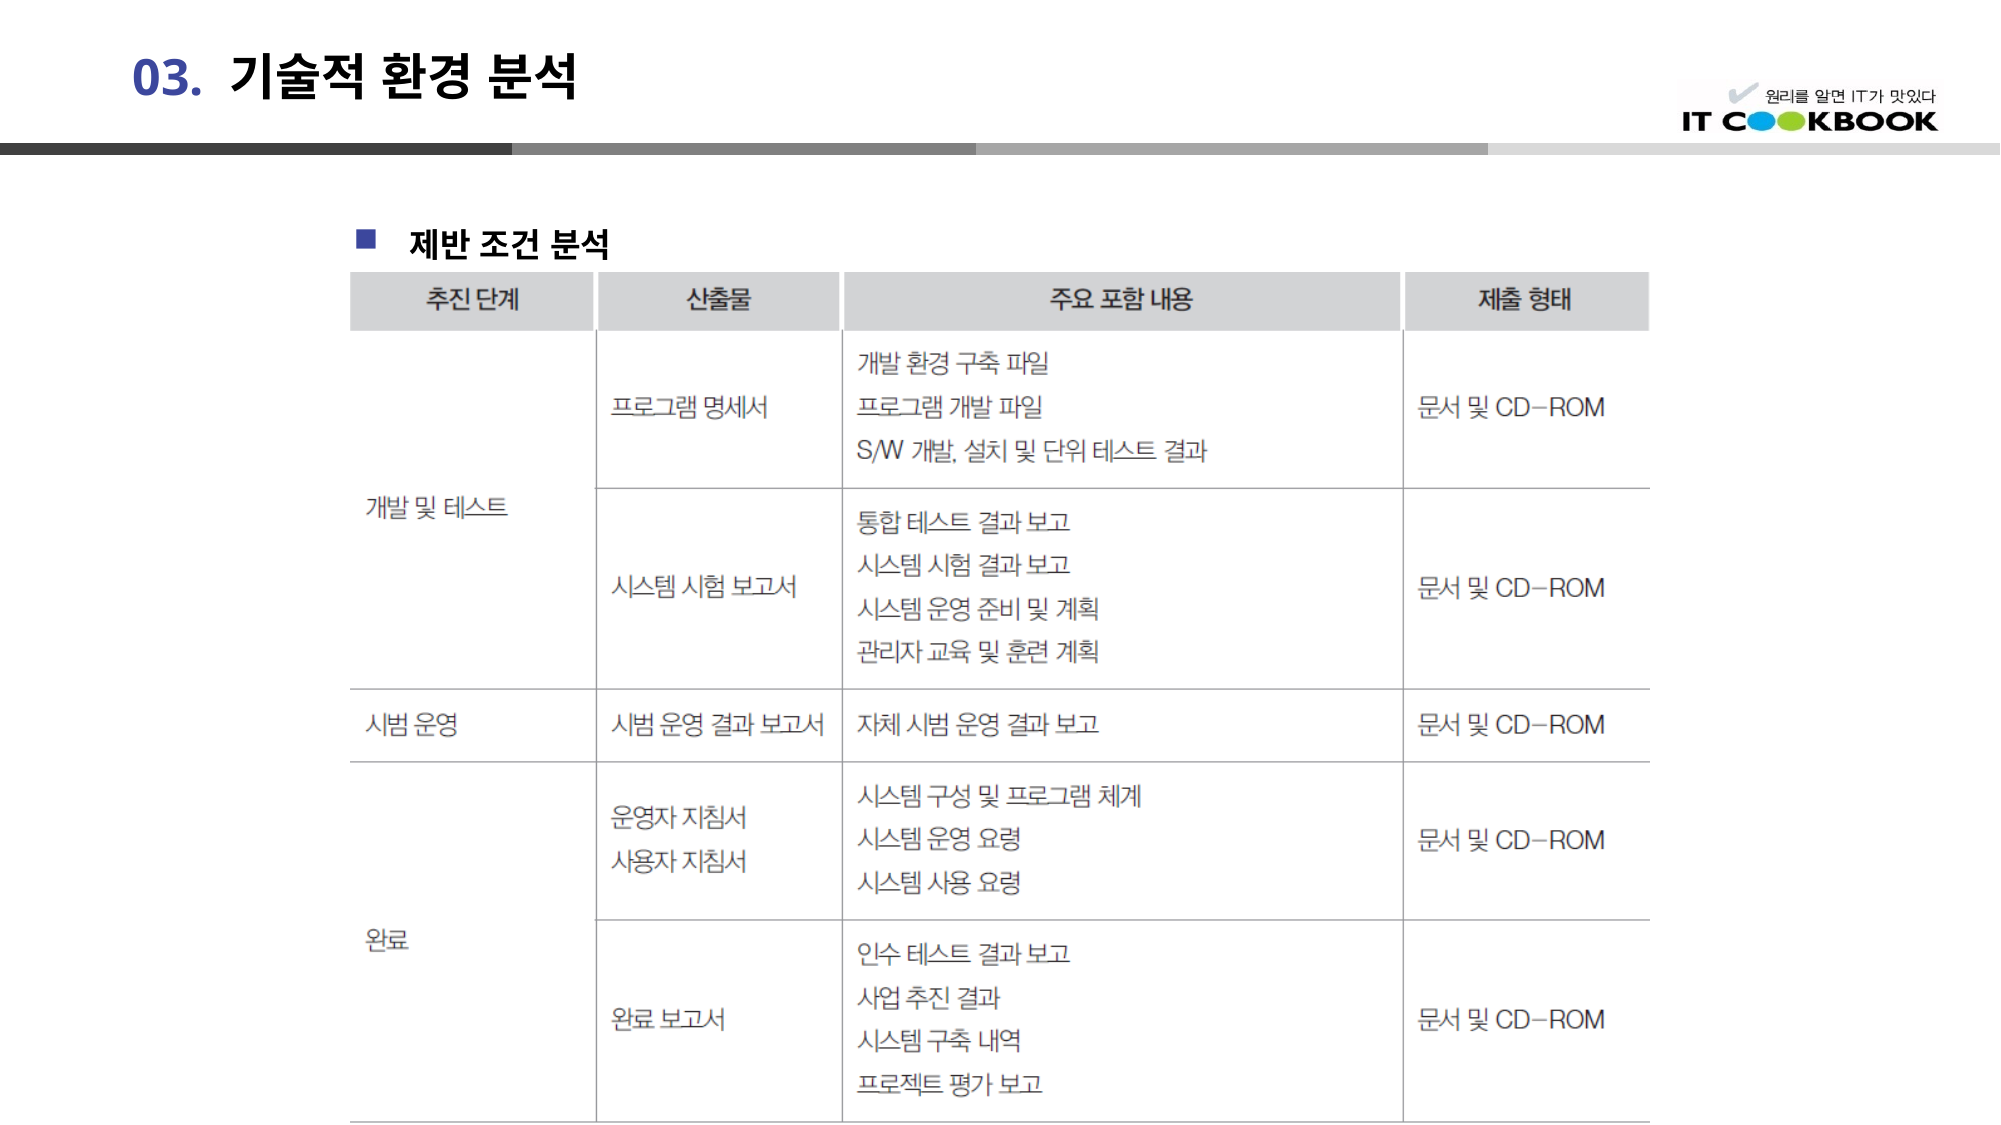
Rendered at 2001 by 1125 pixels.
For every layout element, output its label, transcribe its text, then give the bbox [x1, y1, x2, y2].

list 제반 조건 분석 [338, 196, 1686, 386]
picture [1677, 79, 1944, 133]
picture [350, 272, 1650, 1125]
title 03. 기술적 환경 분석 [117, 30, 1615, 121]
